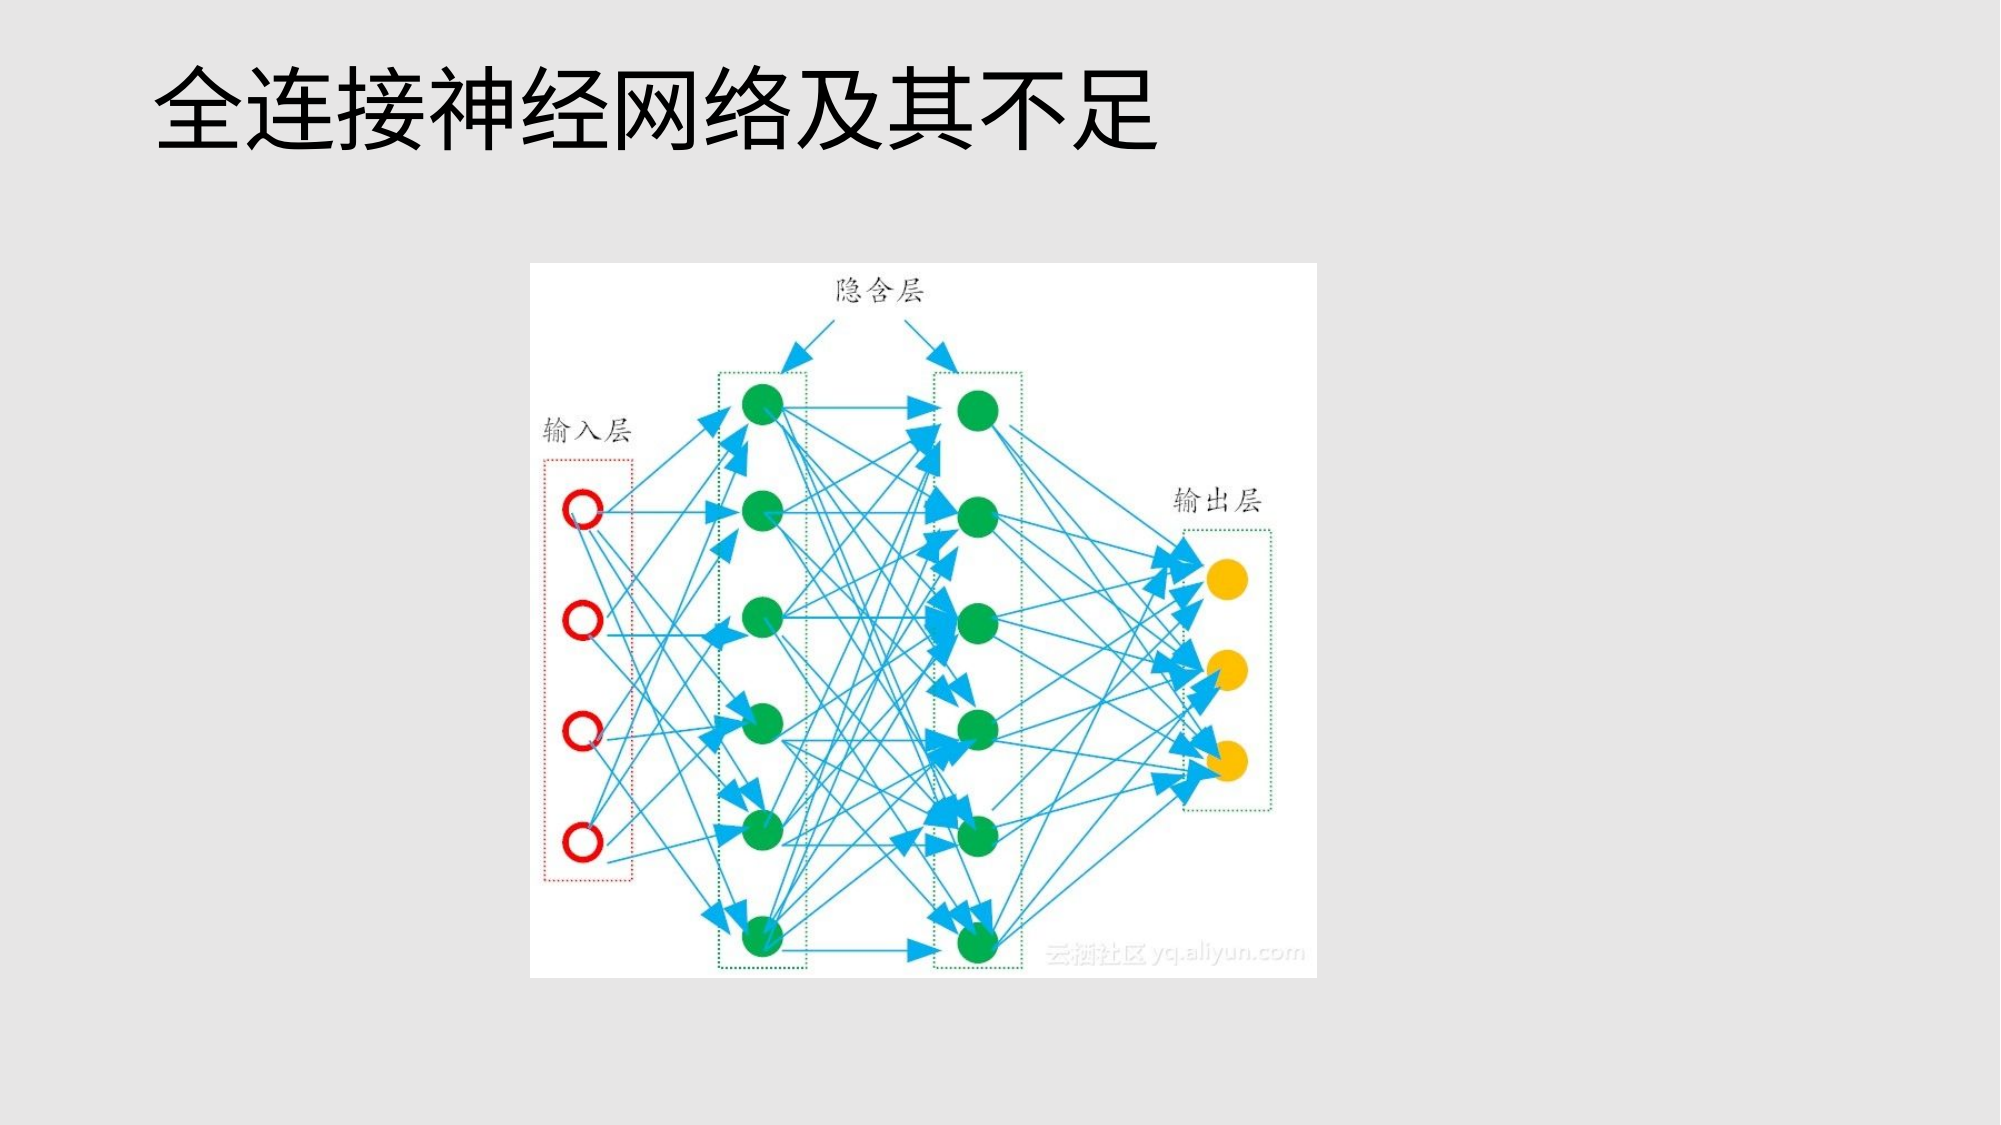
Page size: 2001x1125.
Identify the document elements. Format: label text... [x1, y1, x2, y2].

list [530, 263, 1317, 978]
title 全连接神经网络及其不足 [137, 59, 1863, 278]
